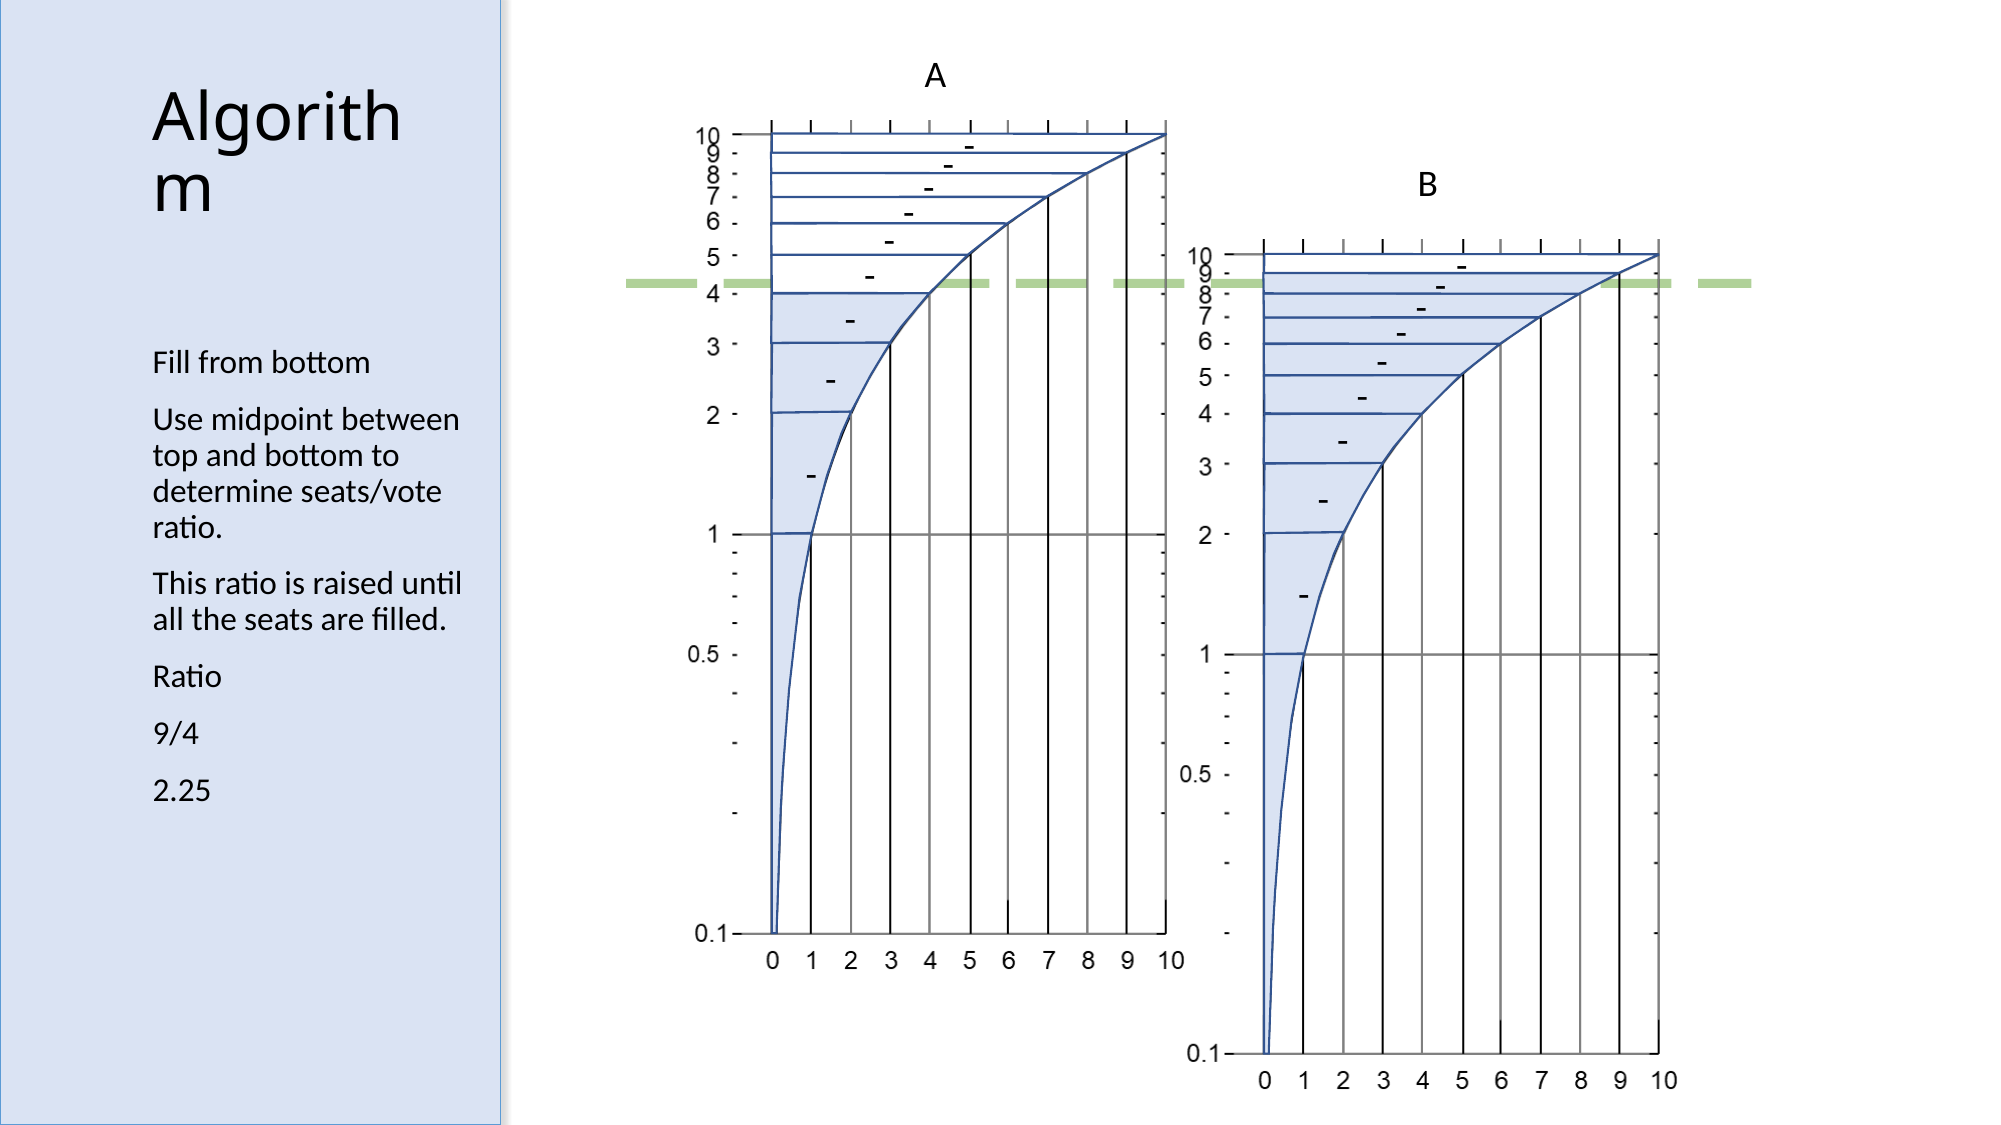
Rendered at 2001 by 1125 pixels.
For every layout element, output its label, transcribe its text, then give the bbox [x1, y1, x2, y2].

list Fill from bottom Use midpoint between top and bottom to determine seats/vote ratio. This ratio is raised until all the seats are filled. Ratio 9/4 2.25 [137, 337, 480, 963]
title Algorithm [137, 75, 480, 337]
text_box B [1352, 151, 1503, 212]
text_box A [860, 42, 1011, 102]
picture [659, 119, 1704, 1125]
